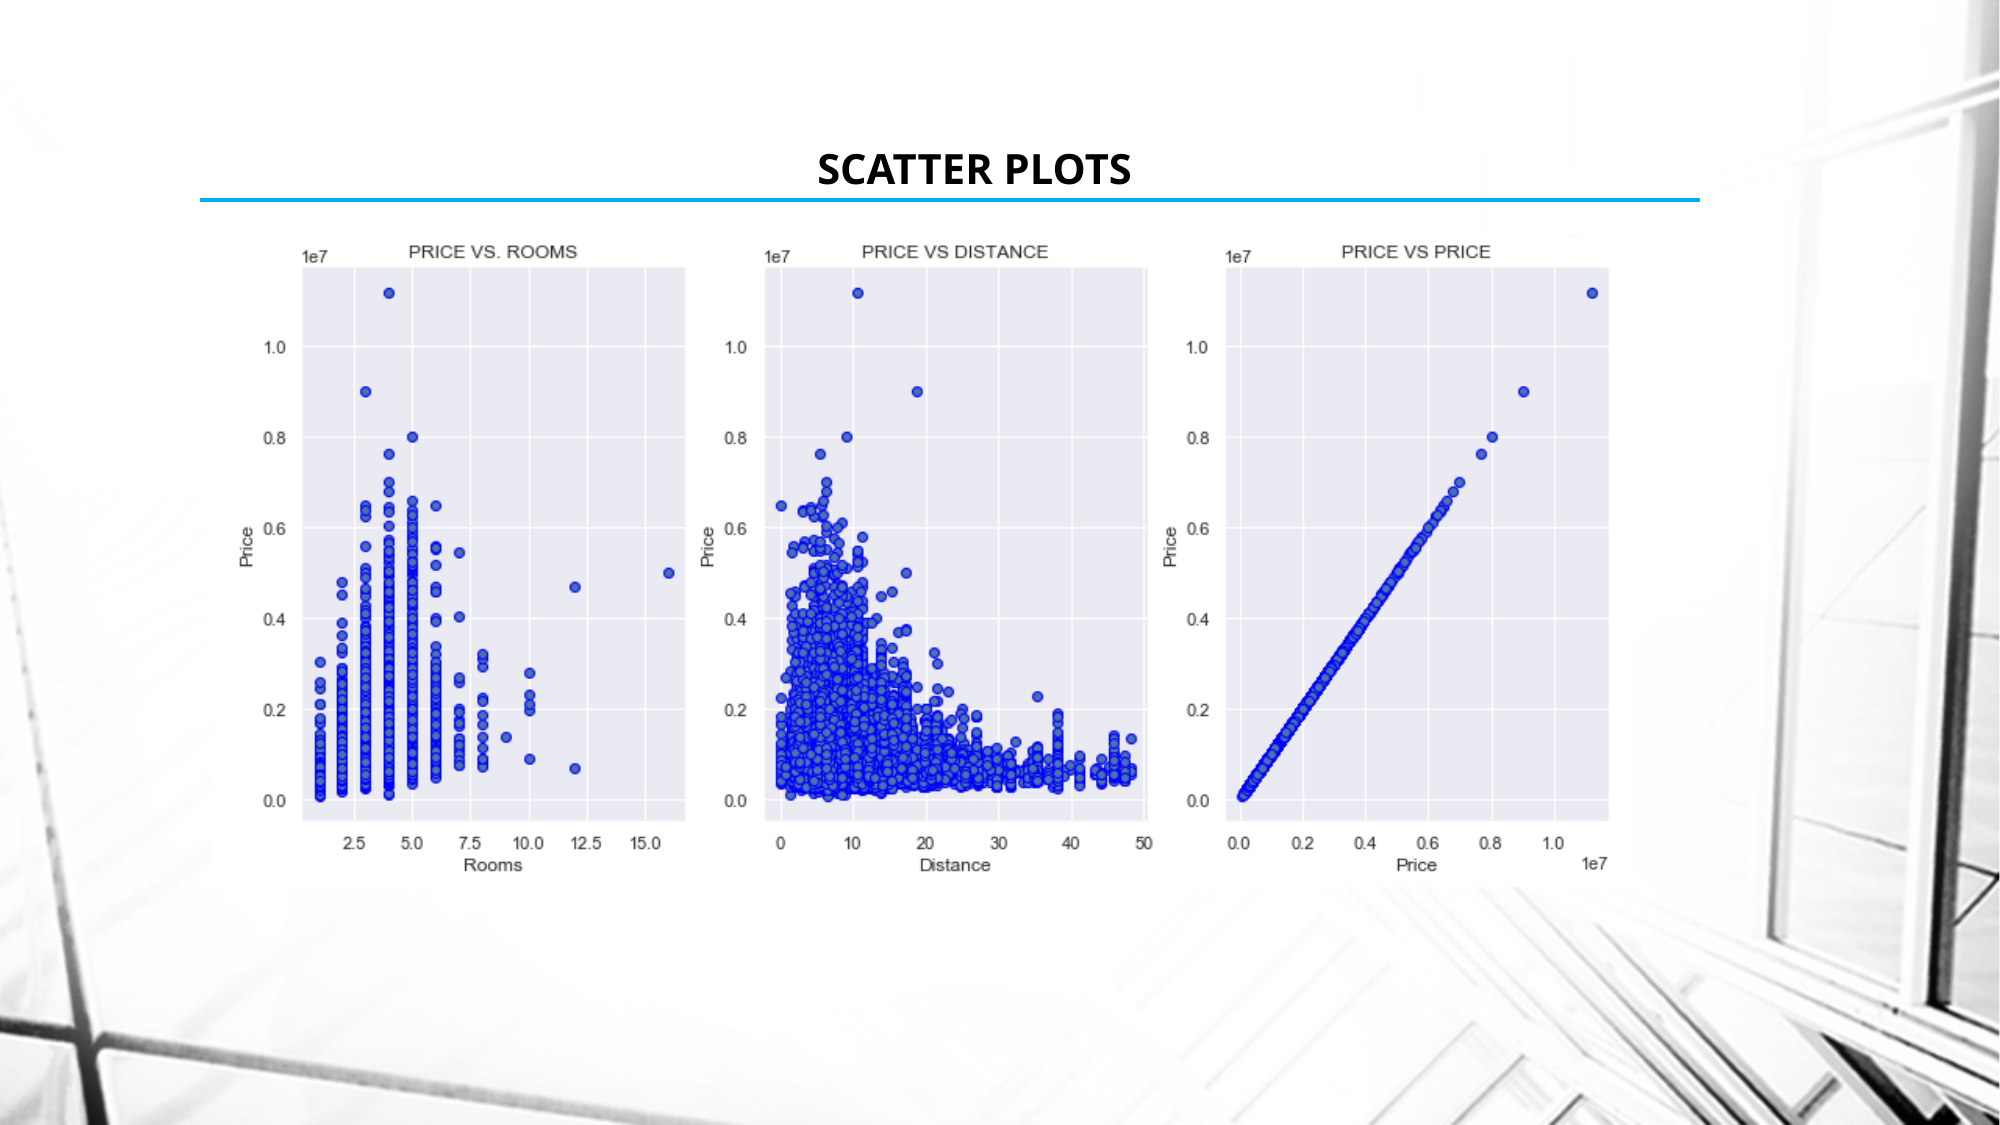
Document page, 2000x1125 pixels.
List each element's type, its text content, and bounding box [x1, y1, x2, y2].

title SCATTER PLOTS [262, 125, 1688, 198]
picture [0, 0, 2000, 1125]
